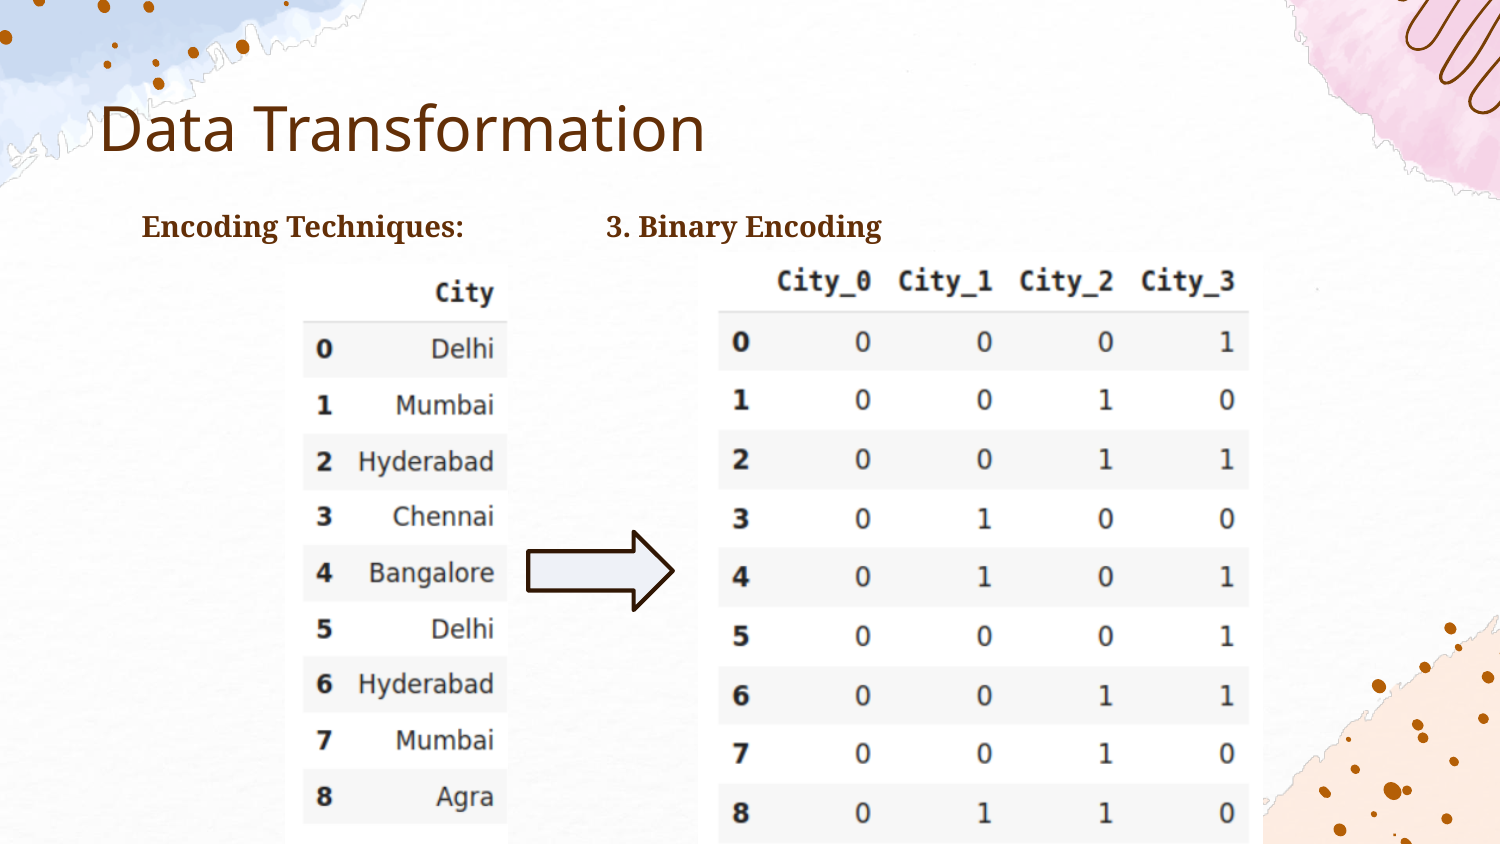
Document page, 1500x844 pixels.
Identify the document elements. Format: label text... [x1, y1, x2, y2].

picture [1408, 0, 1456, 48]
picture [1472, 62, 1500, 111]
subtitle Encoding Techniques: [36, 186, 508, 265]
text_box 3. Binary Encoding [508, 186, 1146, 265]
title Data Transformation [0, 79, 1033, 175]
text_box [526, 529, 675, 612]
picture [1443, 0, 1500, 81]
picture [0, 0, 1500, 844]
